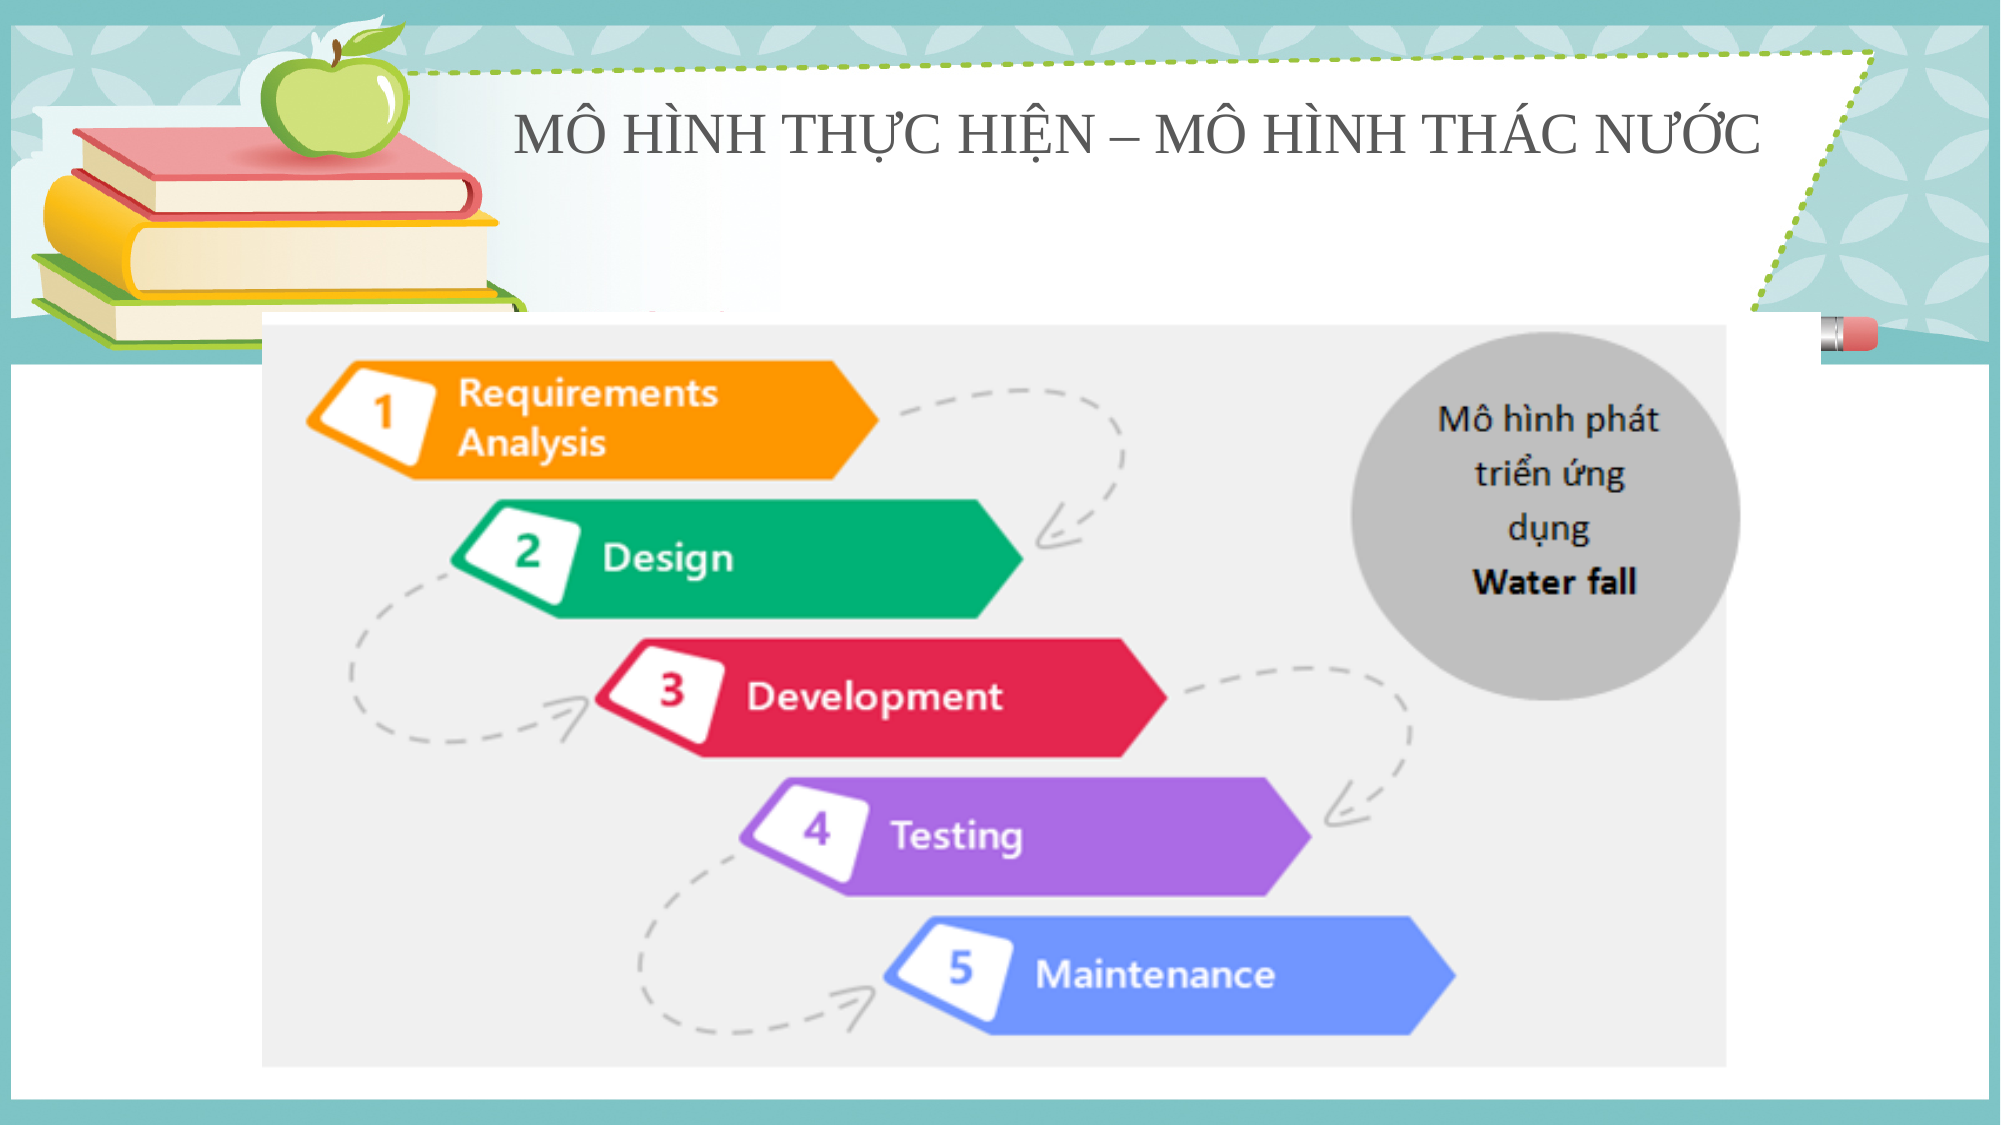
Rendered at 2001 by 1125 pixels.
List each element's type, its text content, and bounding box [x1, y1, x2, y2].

text_box MÔ HÌNH THỰC HIỆN – MÔ HÌNH THÁC NƯỚC [499, 87, 1778, 173]
picture [0, 0, 2001, 1125]
